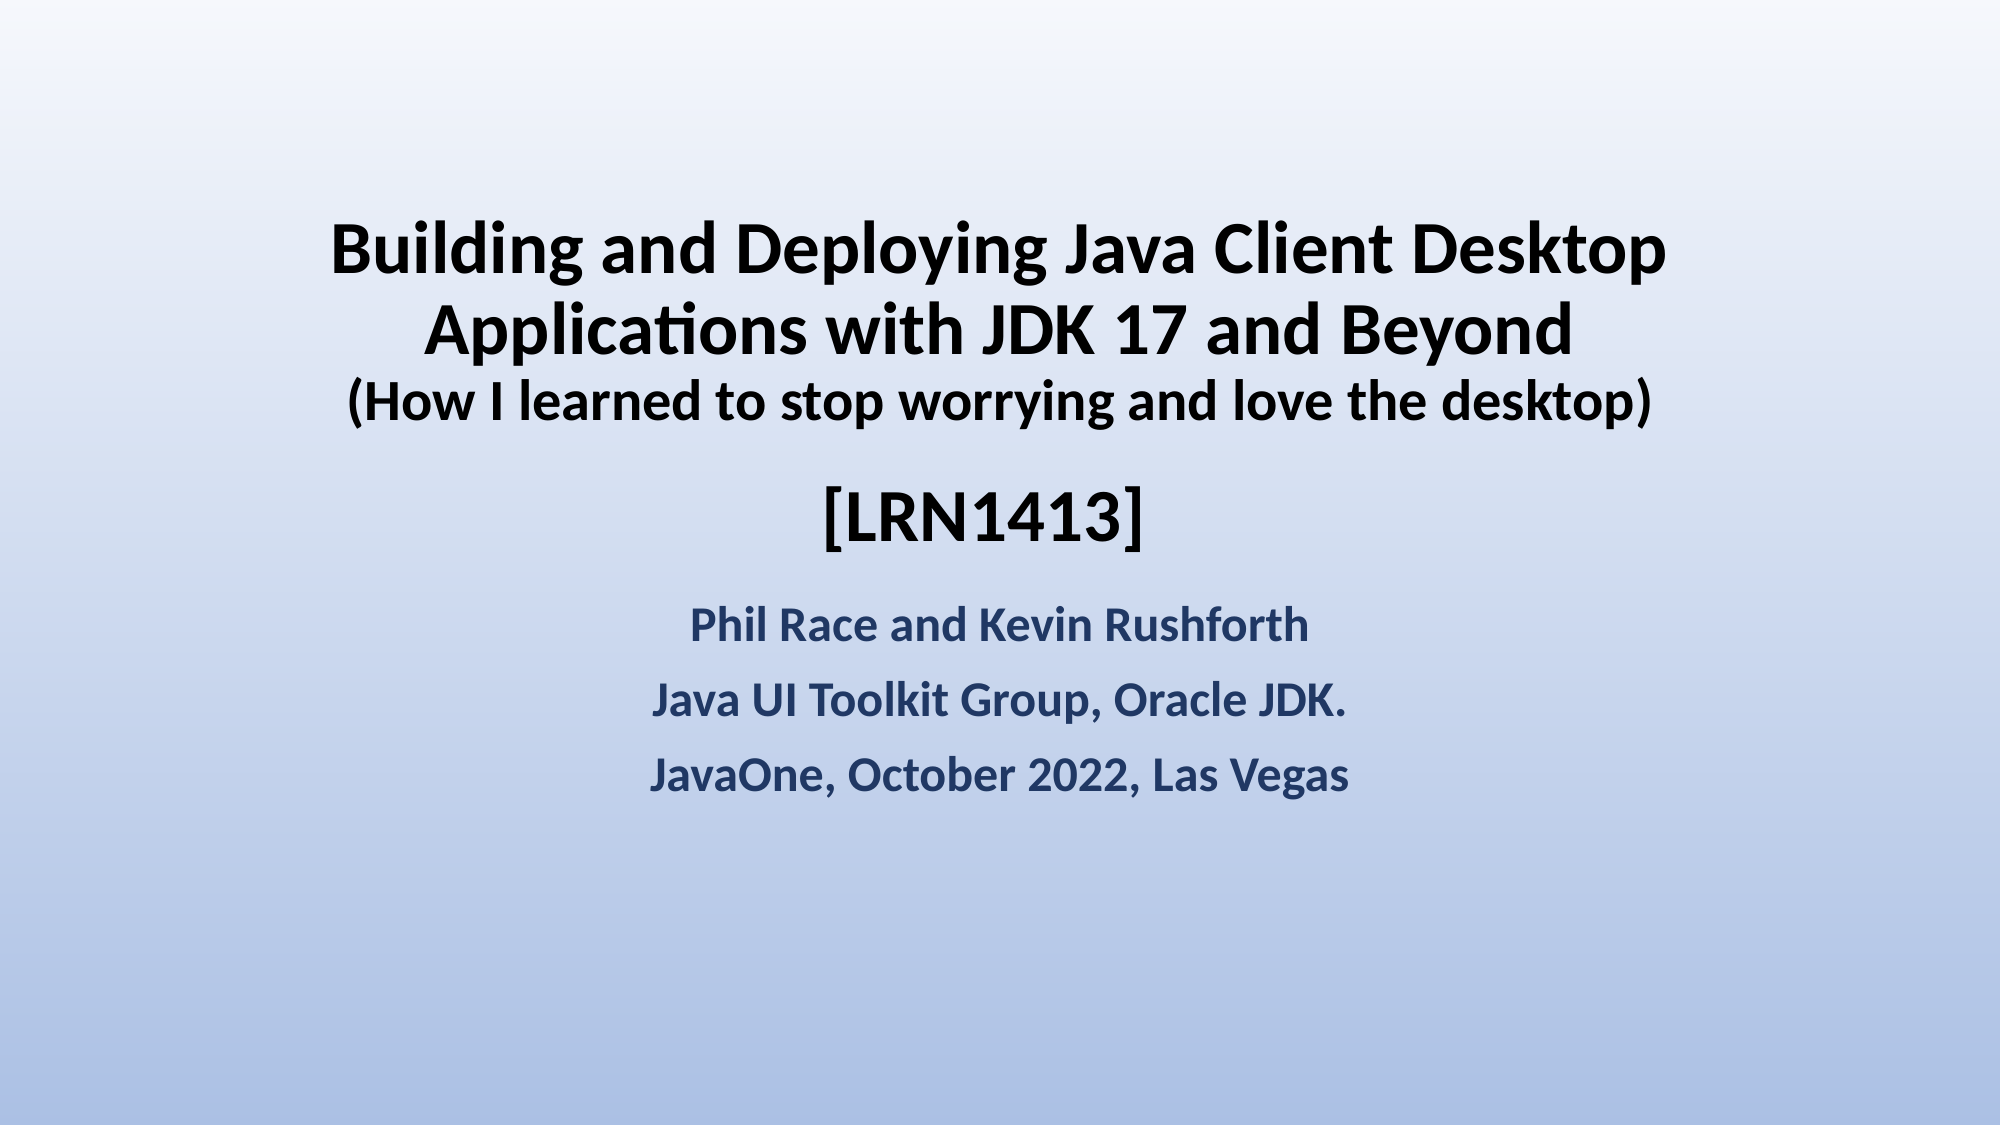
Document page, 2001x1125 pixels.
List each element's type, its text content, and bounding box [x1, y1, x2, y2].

subtitle Phil Race and Kevin Rushforth Java UI Toolkit Group, Oracle JDK. JavaOne, October 2022, Las Vegas [249, 590, 1750, 863]
title Building and Deploying Java Client Desktop Applications with JDK 17 and Beyond (How I learned to stop worrying and love the desktop) [LRN1413] [249, 184, 1750, 576]
